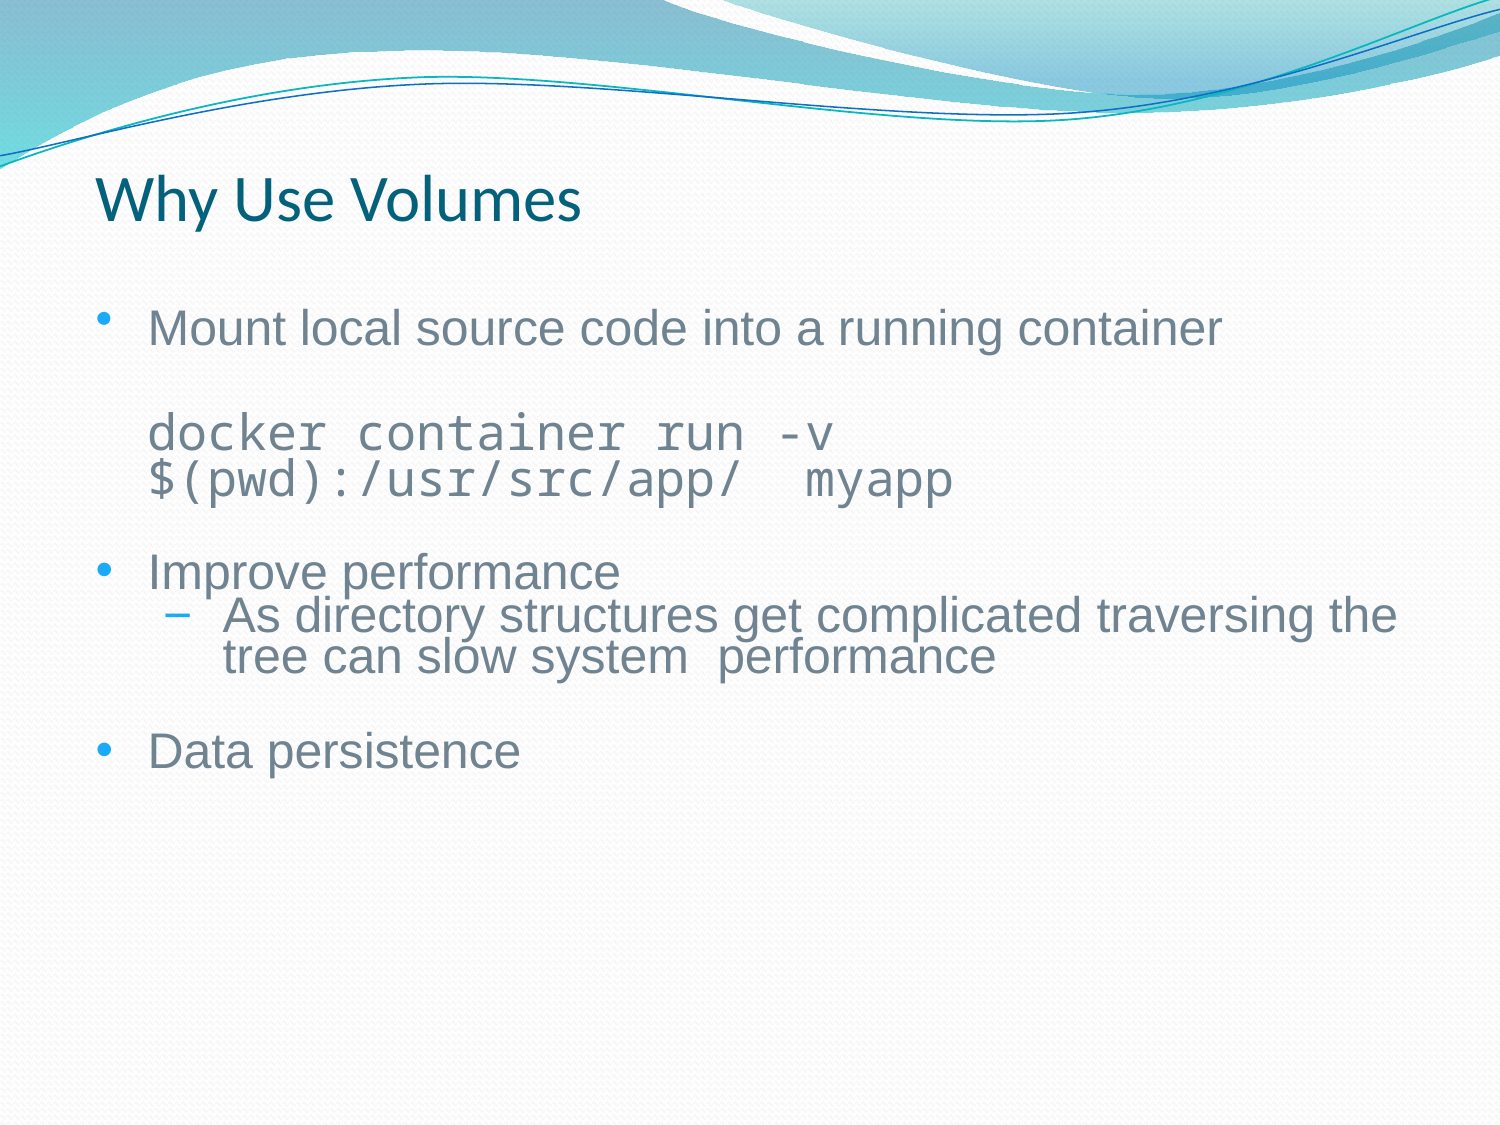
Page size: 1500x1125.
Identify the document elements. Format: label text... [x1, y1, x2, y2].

title Why Use Volumes [93, 45, 646, 236]
text_box Mount local source code into a running container docker container run -v $(pwd):/usr/src/app/ myapp Improve performance − As directory structures get complicated traversing the tree can slow system performance Data persistence [93, 292, 1468, 779]
